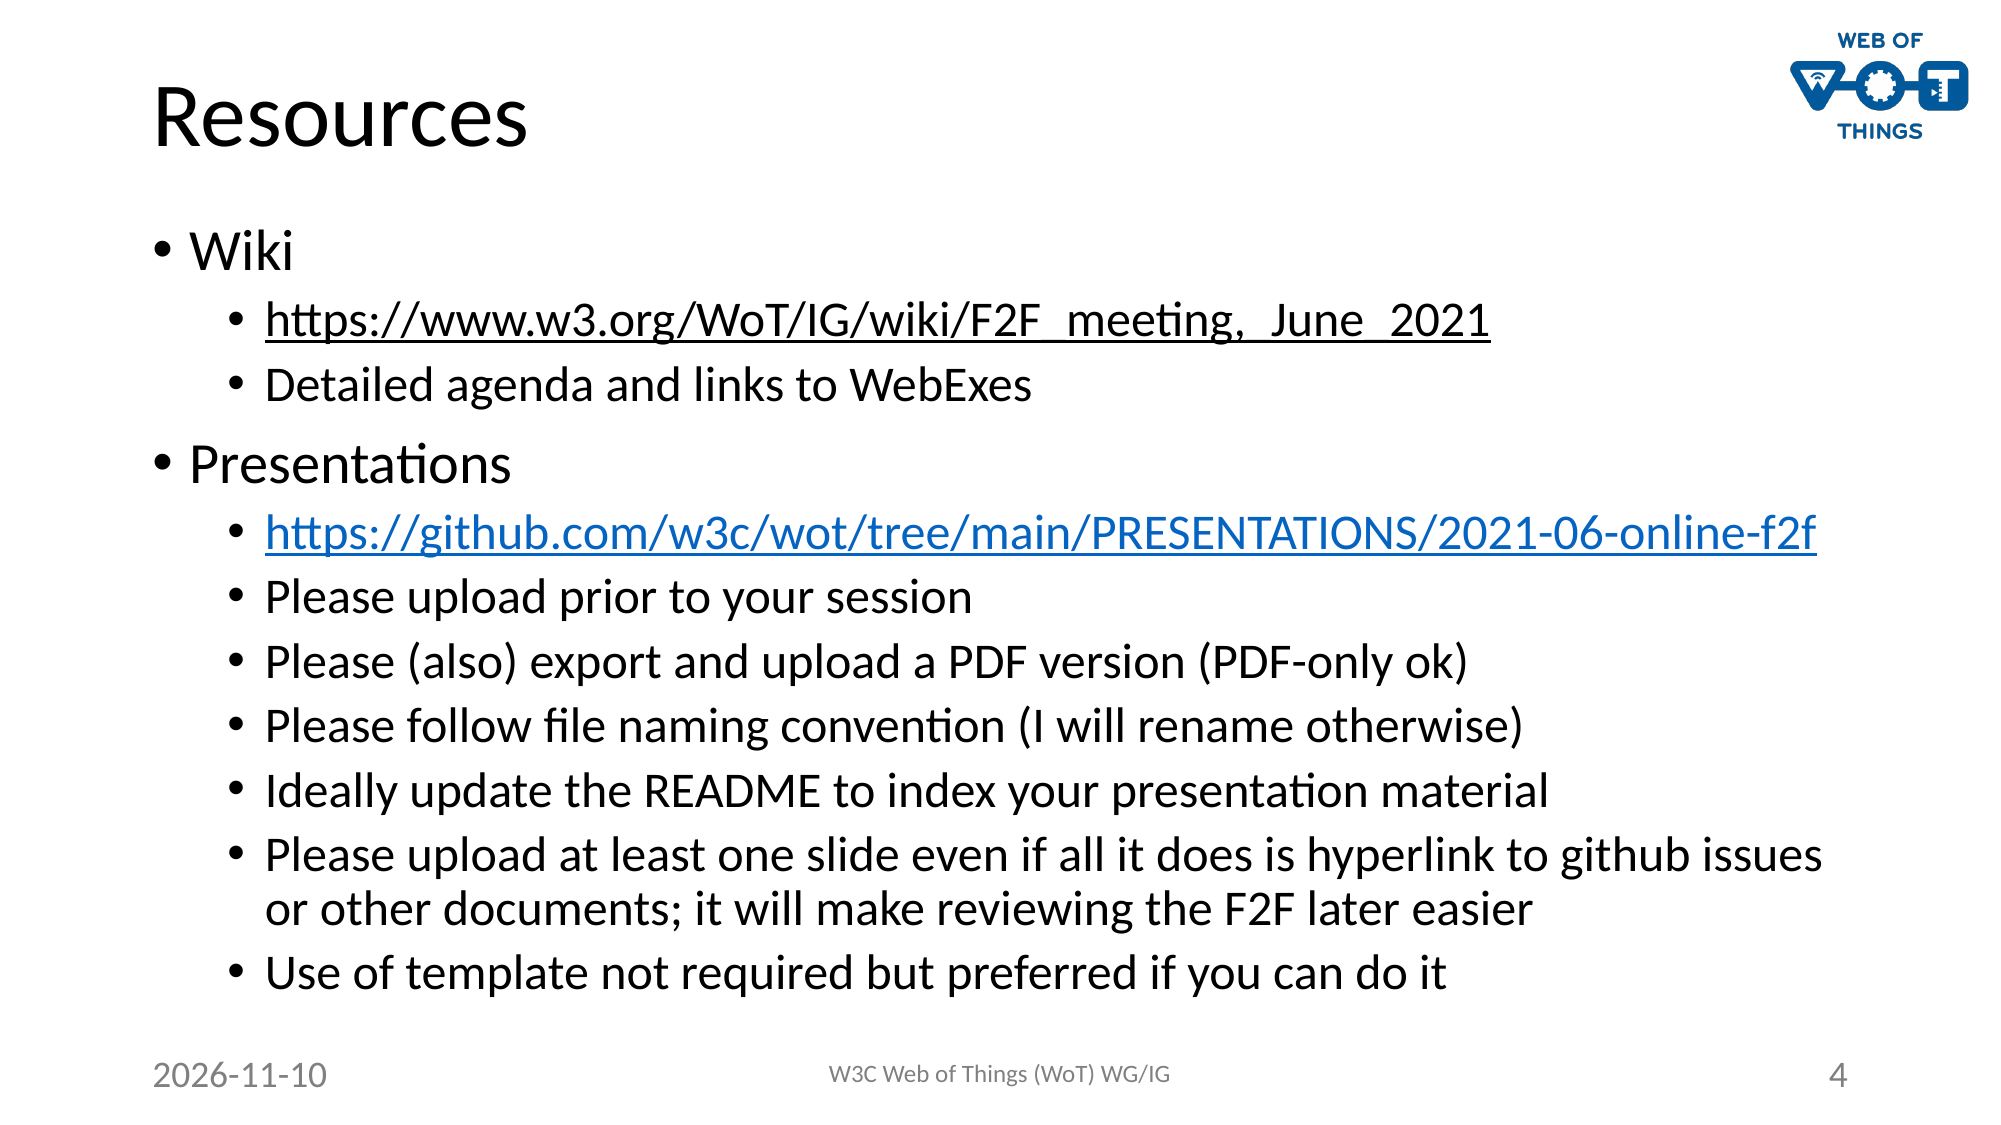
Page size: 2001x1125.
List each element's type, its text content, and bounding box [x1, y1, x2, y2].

picture [1773, 22, 1985, 149]
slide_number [137, 1042, 588, 1103]
list Wiki https://www.w3.org/WoT/IG/wiki/F2F_meeting,_June_2021 Detailed agenda and links to WebExes Presentations https://github.com/w3c/wot/tree/main/PRESENTATIONS/2021-06-online-f2f Please upload prior to your session Please (also) export and upload a PDF version (PDF-only ok) Please follow file naming convention (I will rename otherwise) Ideally update the README to index your presentation material Please upload at least one slide even if all it does is hyperlink to github issues or other documents; it will make reviewing the F2F later easier Use of template not required but preferred if you can do it [137, 212, 1863, 1014]
slide_number 4 [1412, 1042, 1863, 1103]
title Resources [137, 59, 1863, 212]
footer W3C Web of Things (WoT) WG/IG [662, 1042, 1338, 1103]
